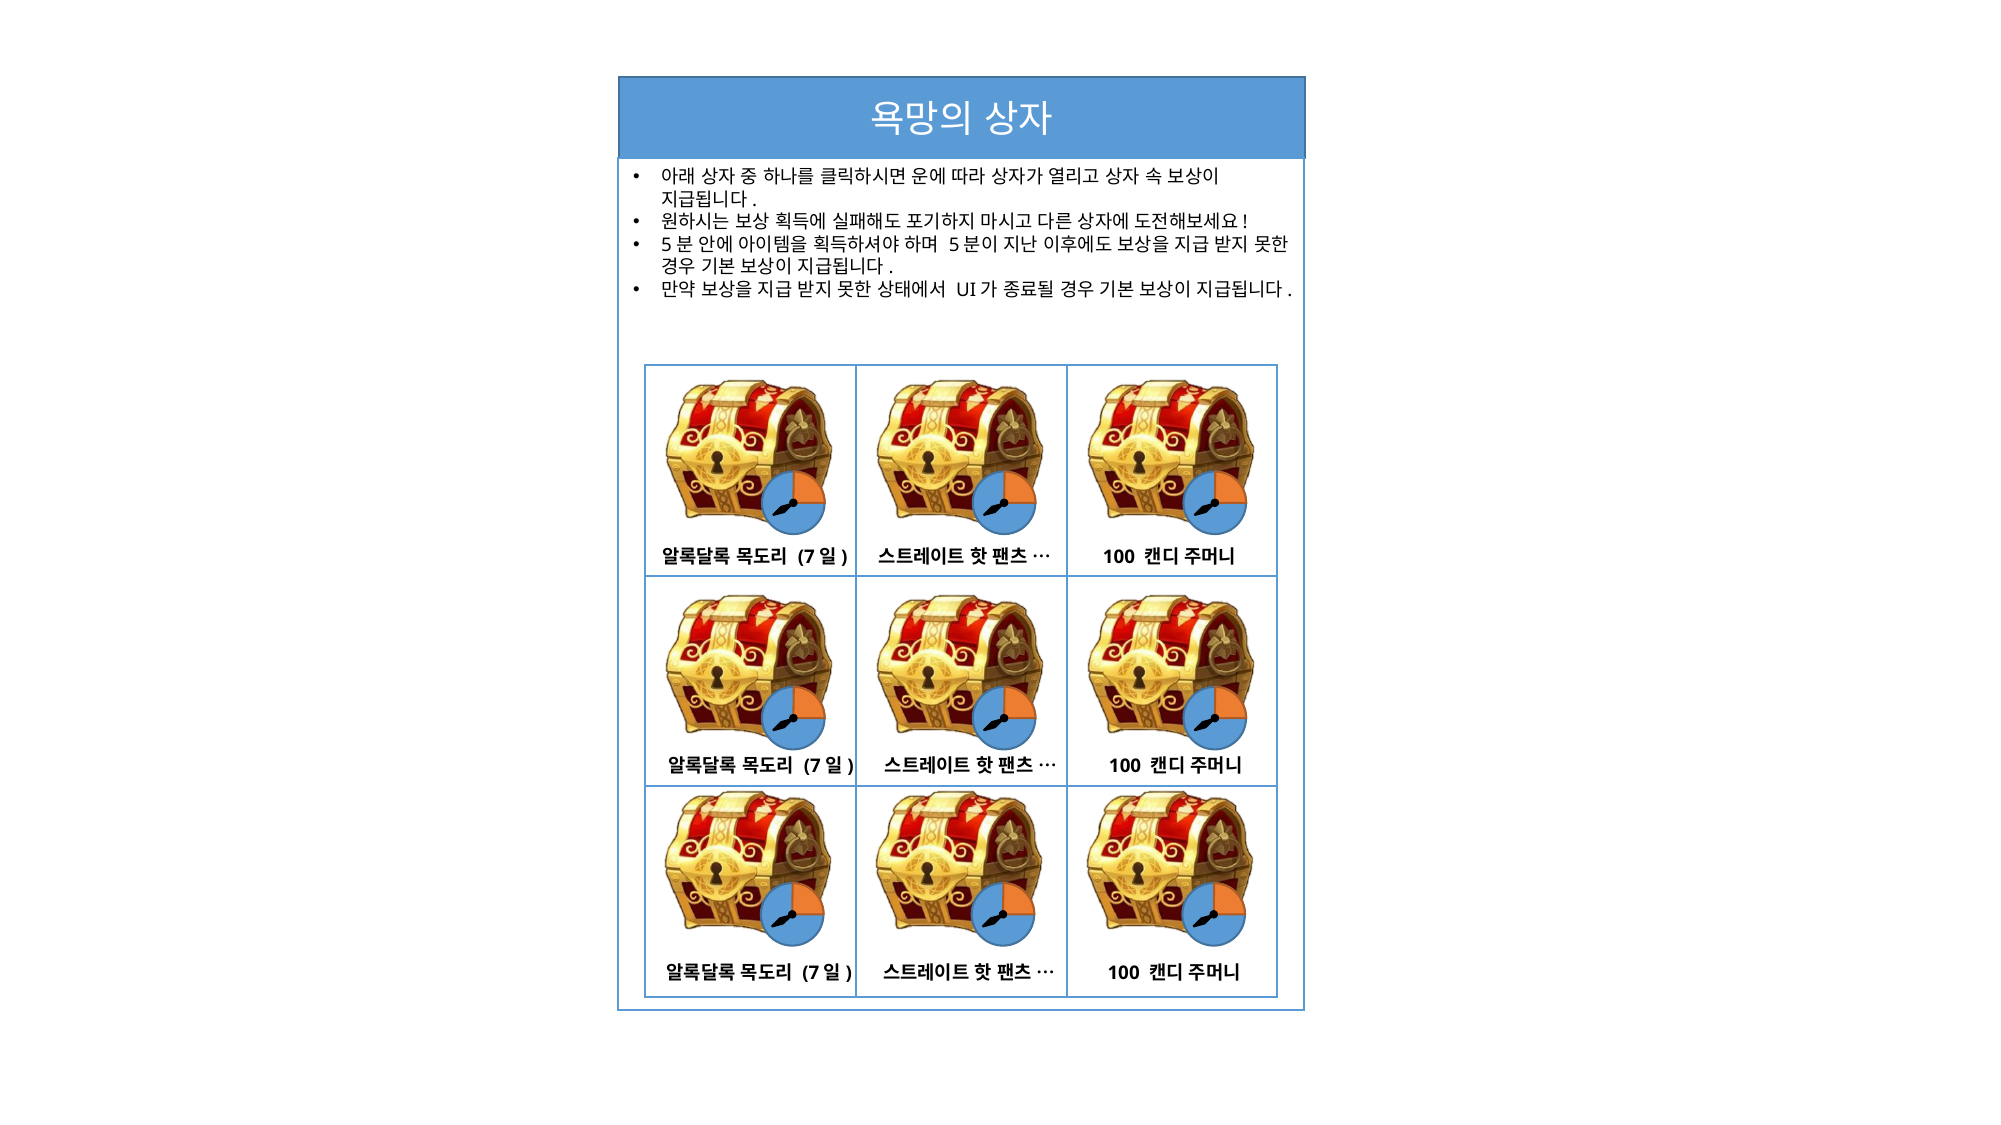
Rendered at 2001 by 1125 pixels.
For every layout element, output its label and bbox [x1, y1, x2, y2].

text_box [618, 76, 1305, 1011]
